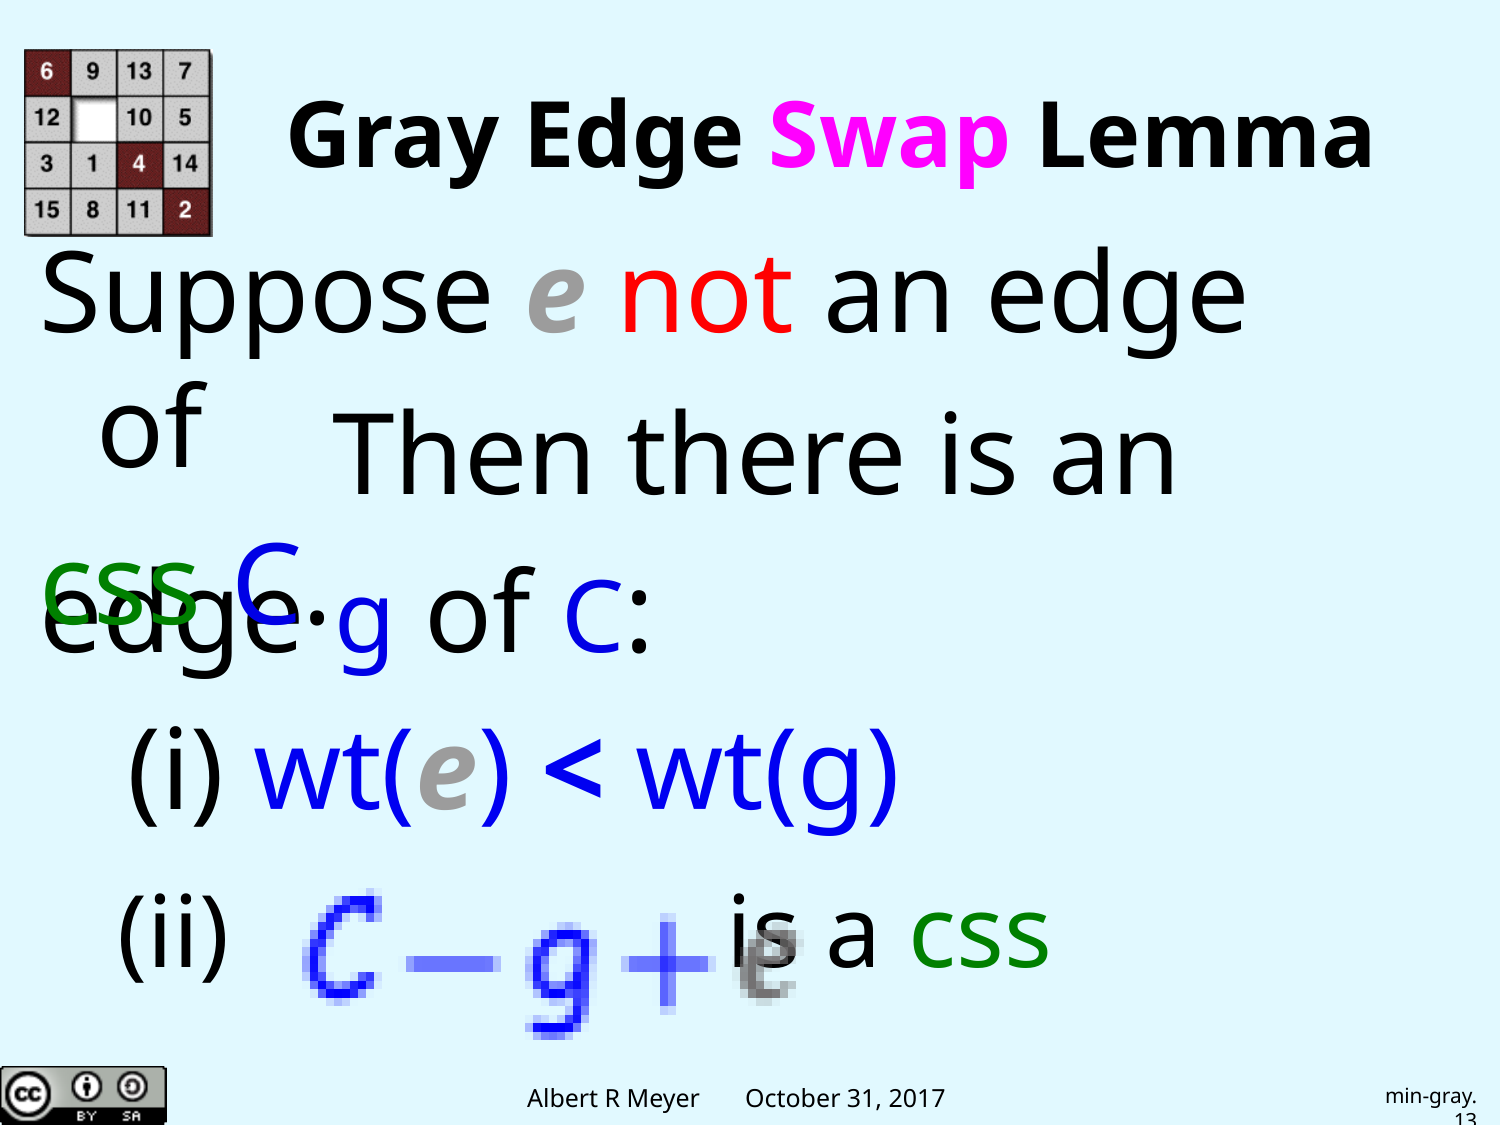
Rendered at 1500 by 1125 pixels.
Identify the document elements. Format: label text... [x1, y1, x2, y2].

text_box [287, 863, 805, 1051]
picture [0, 1066, 167, 1125]
text_box Then there is an edge g of C: (i) wt(e) < wt(g) (ii) is a css [24, 375, 1438, 1078]
slide_number min-gray.13 [1352, 1074, 1493, 1116]
picture [24, 49, 213, 212]
list Suppose e not an edge of css C. [24, 212, 1401, 538]
title Gray Edge Swap Lemma [249, 49, 1413, 213]
